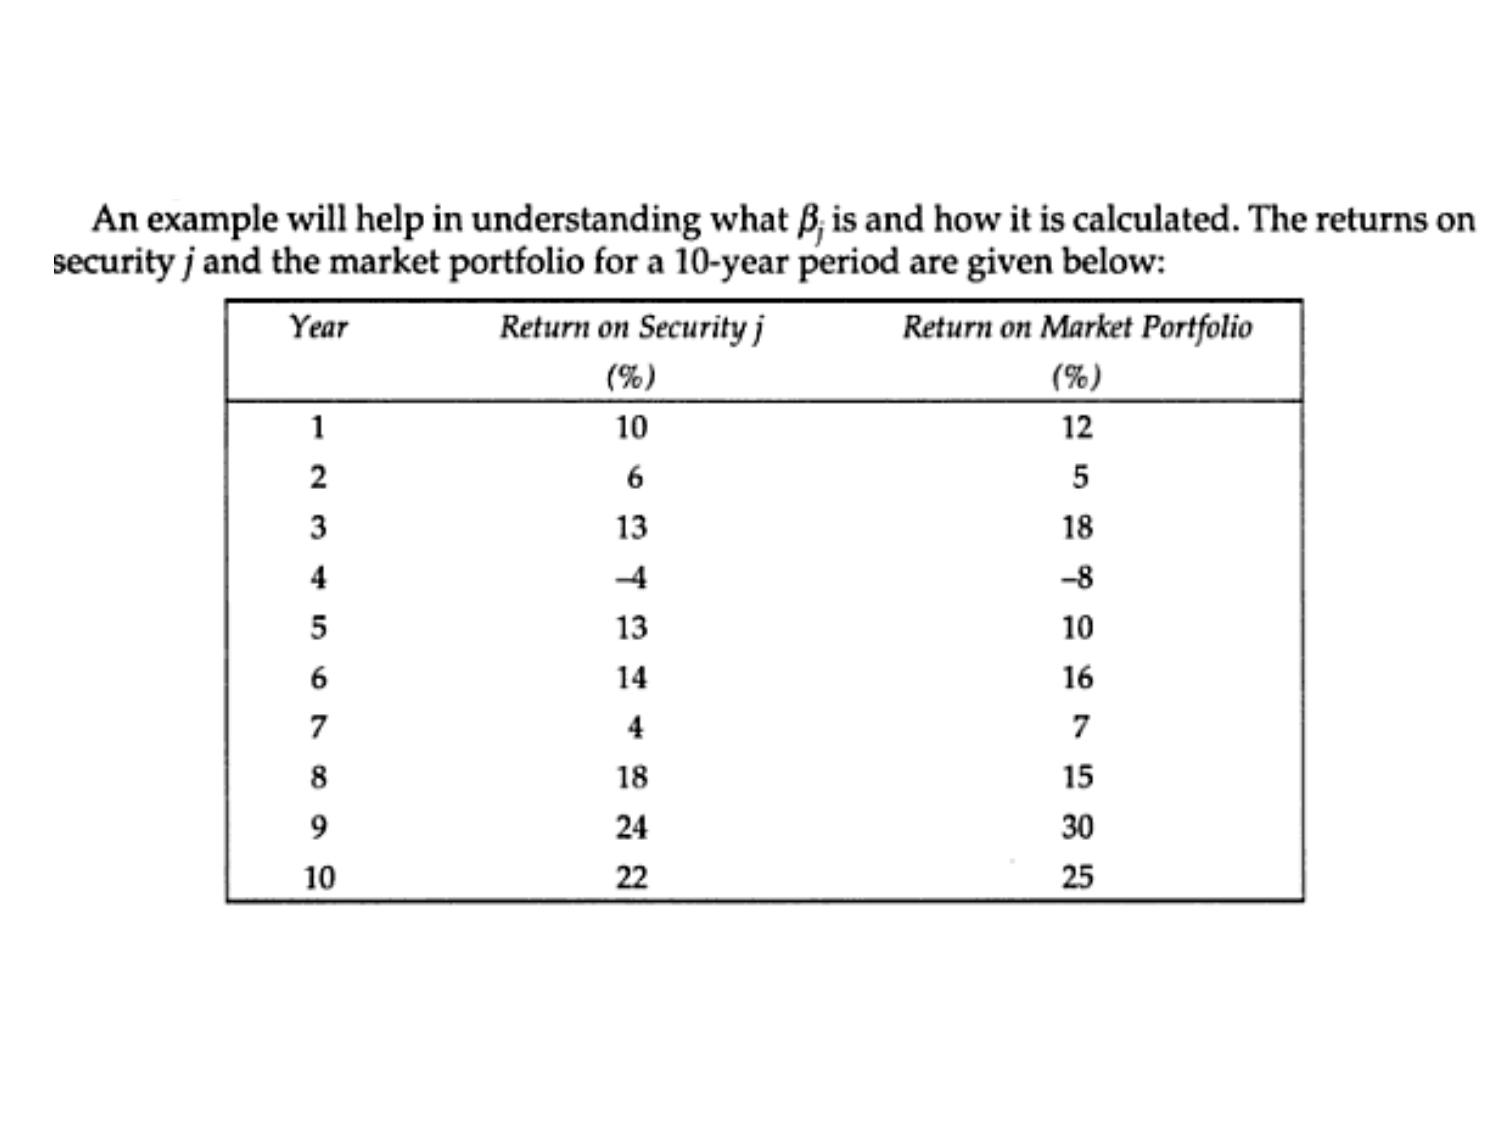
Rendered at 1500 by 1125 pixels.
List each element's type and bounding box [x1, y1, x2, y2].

list [54, 199, 1500, 913]
